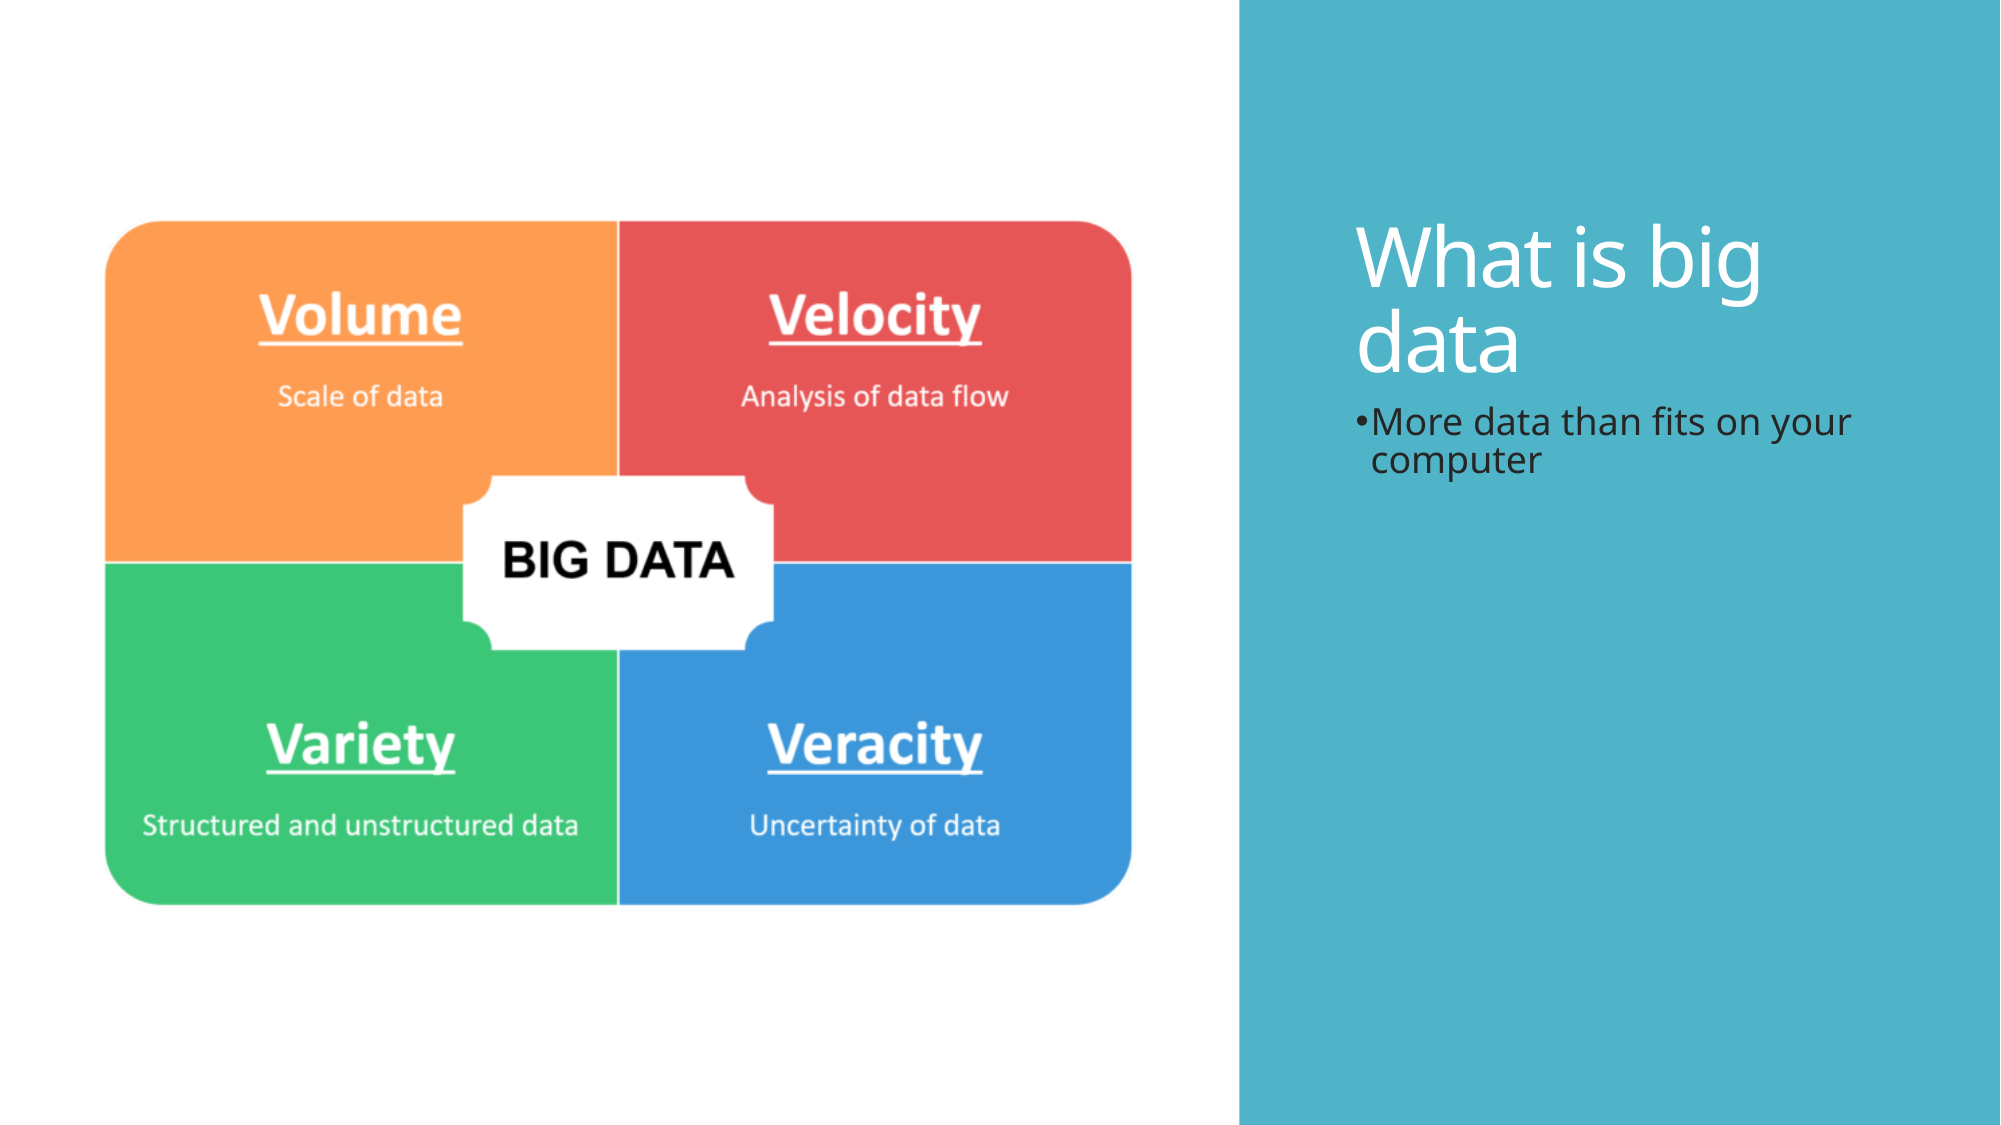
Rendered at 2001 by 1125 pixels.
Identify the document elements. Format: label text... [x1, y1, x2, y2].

title What is big data [1340, 81, 1899, 396]
picture [103, 104, 1135, 1022]
text_box [1238, 0, 2000, 1125]
list More data than fits on your computer [1340, 396, 1899, 948]
